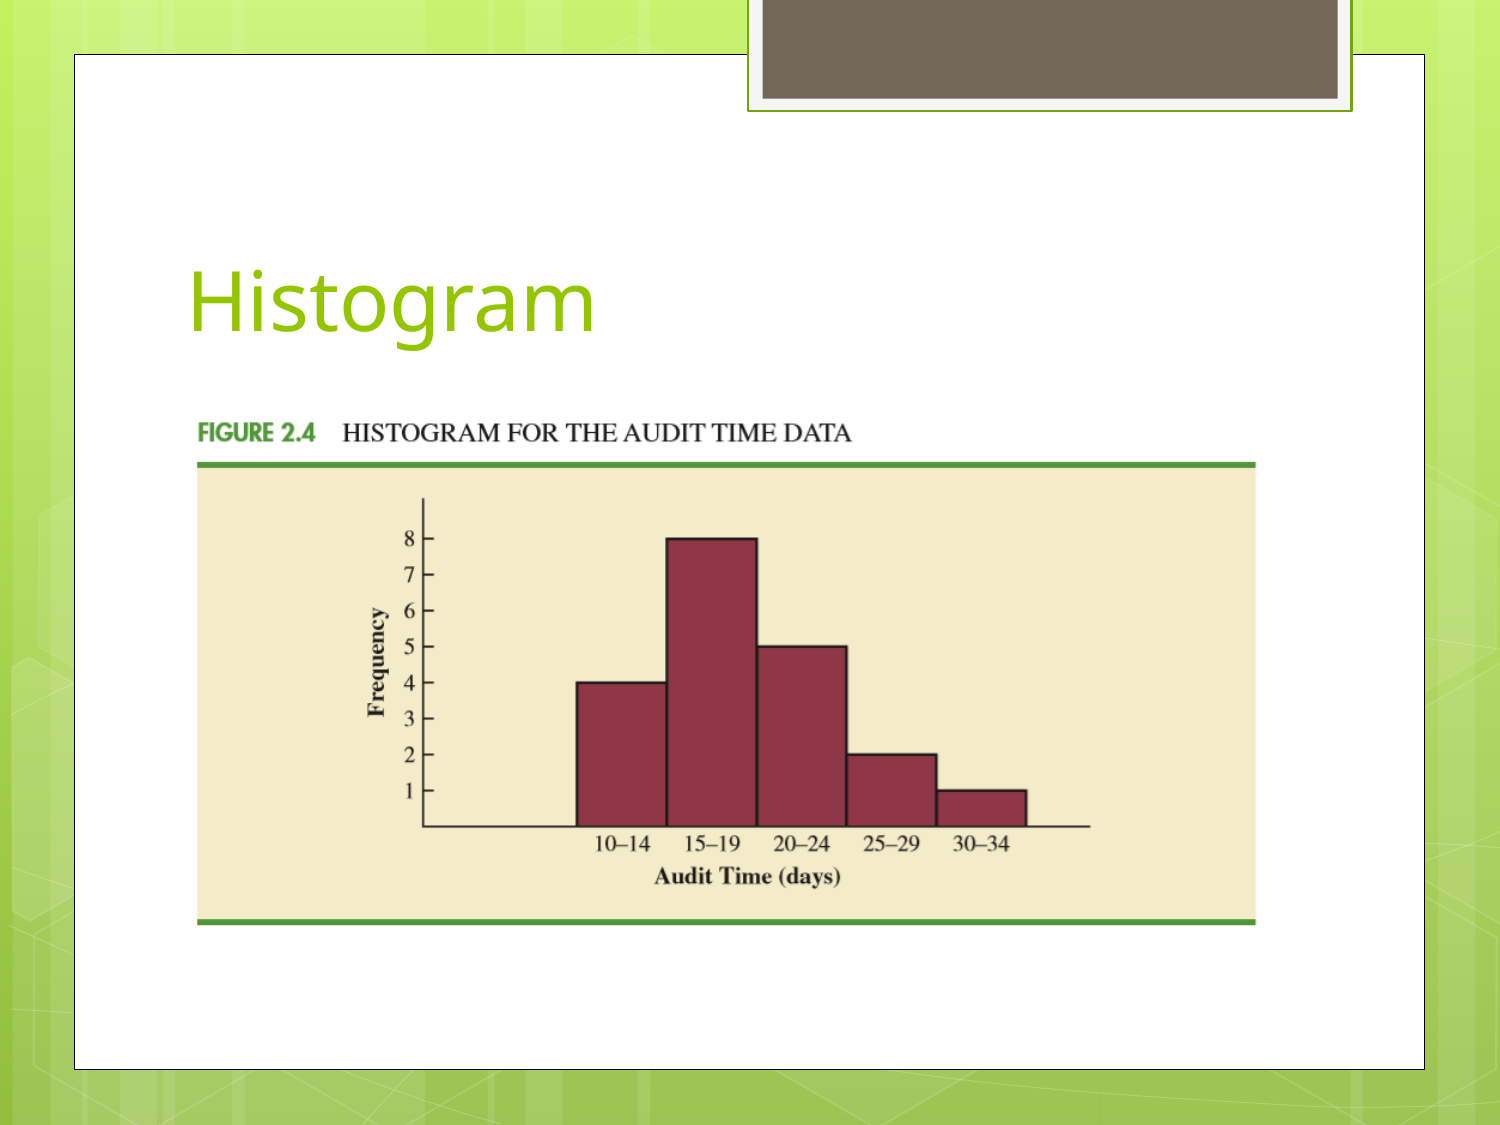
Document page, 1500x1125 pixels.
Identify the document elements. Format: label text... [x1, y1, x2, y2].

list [170, 390, 1284, 948]
title Histogram [171, 168, 1324, 357]
